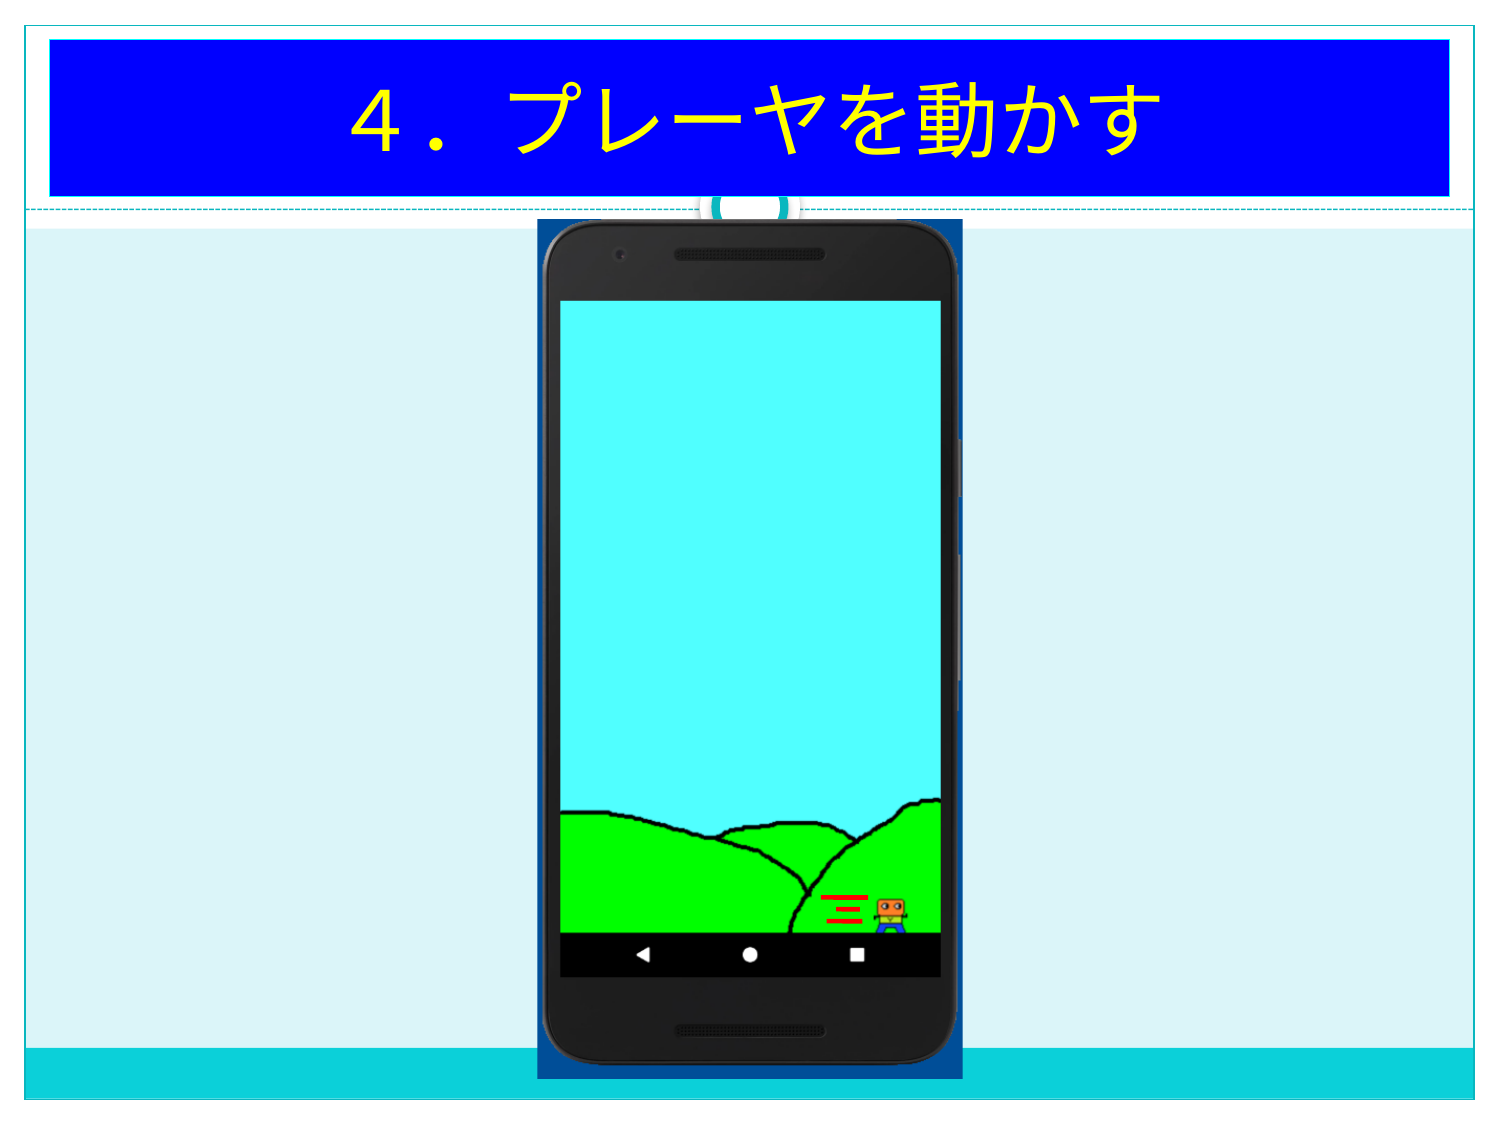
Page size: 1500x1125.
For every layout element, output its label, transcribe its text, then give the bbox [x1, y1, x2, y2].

picture [537, 219, 963, 1079]
title ４．プレーヤを動かす [49, 39, 1450, 197]
